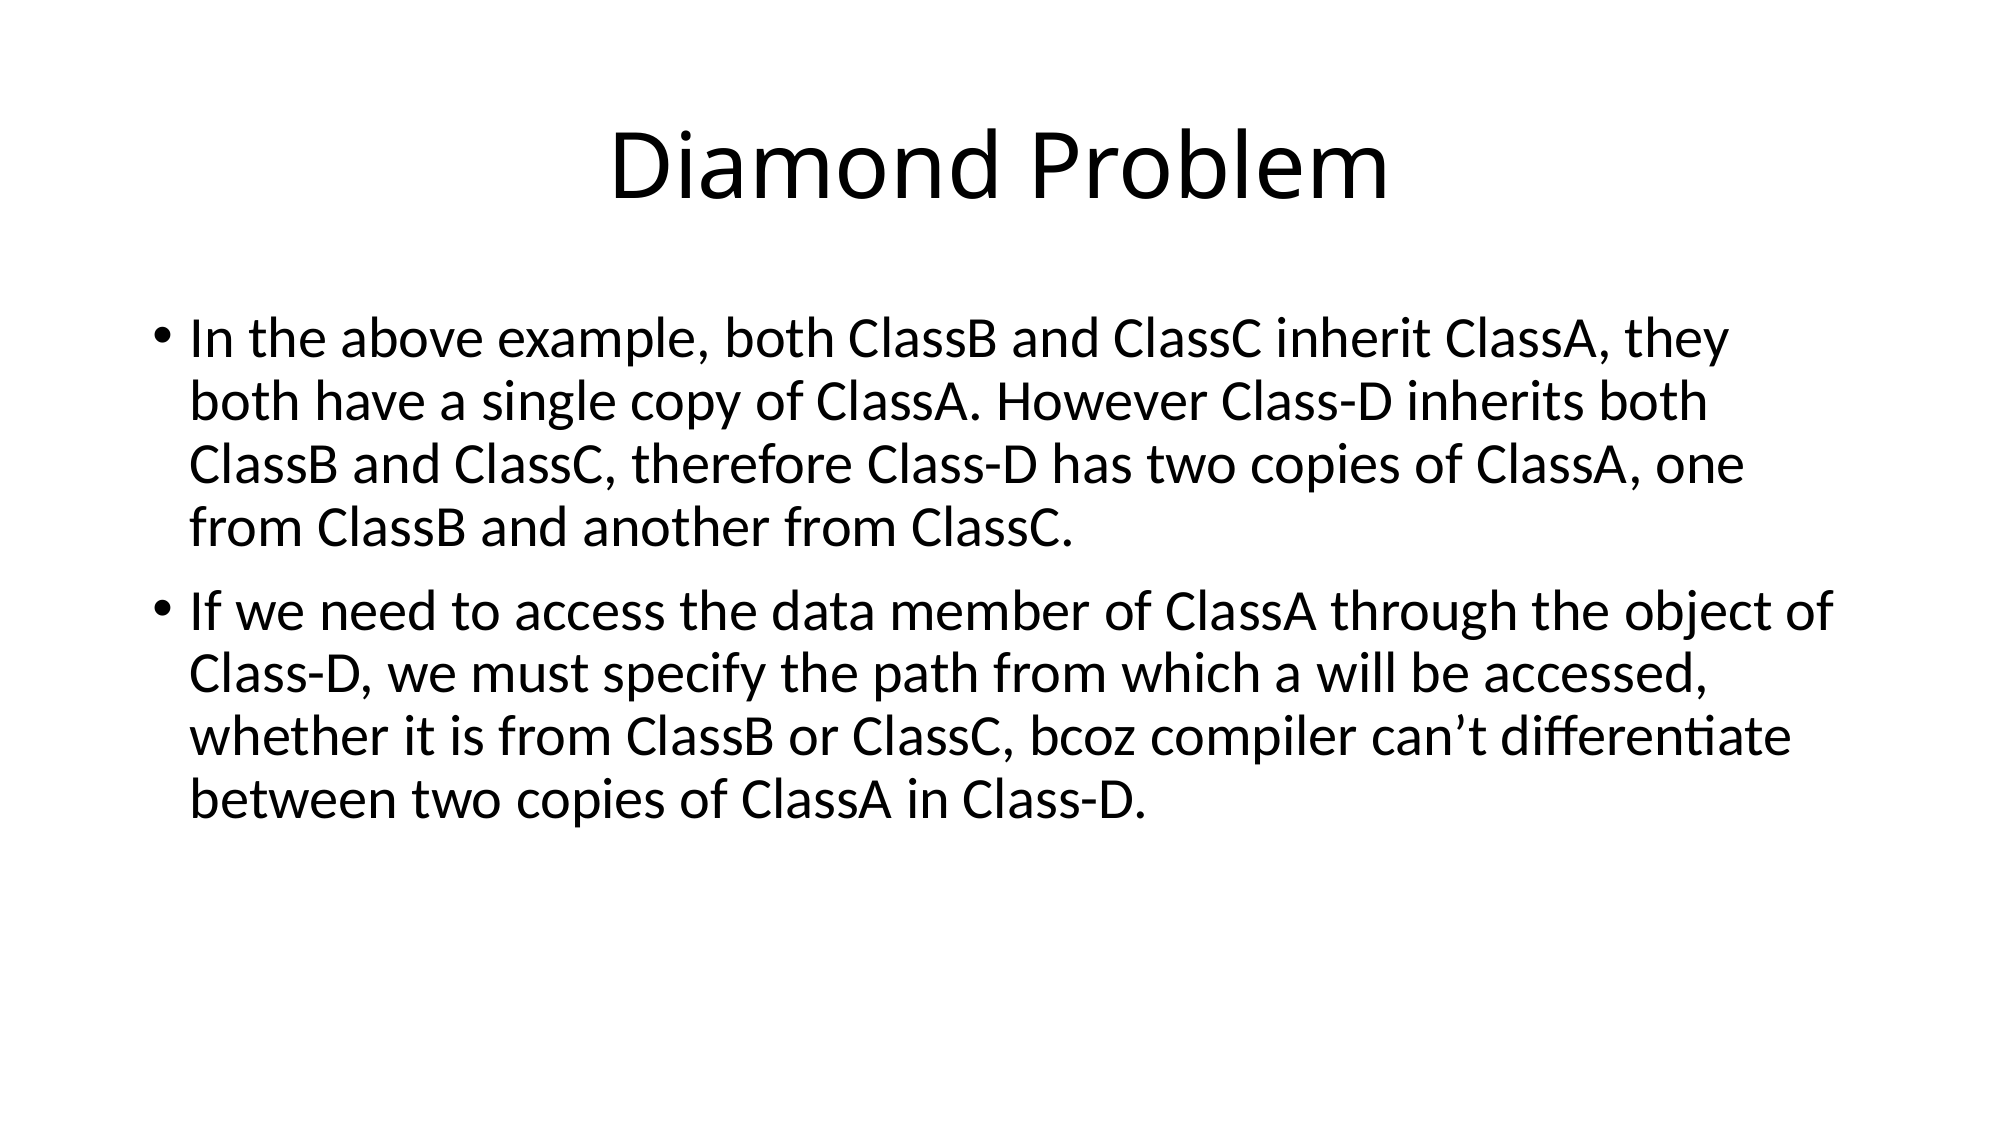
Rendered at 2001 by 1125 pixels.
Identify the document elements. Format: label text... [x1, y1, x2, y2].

title Diamond Problem [137, 59, 1863, 278]
list In the above example, both ClassB and ClassC inherit ClassA, they both have a single copy of ClassA. However Class-D inherits both ClassB and ClassC, therefore Class-D has two copies of ClassA, one from ClassB and another from ClassC. If we need to access the data member of ClassA through the object of Class-D, we must specify the path from which a will be accessed, whether it is from ClassB or ClassC, bcoz compiler can’t differentiate between two copies of ClassA in Class-D. [137, 299, 1863, 1014]
